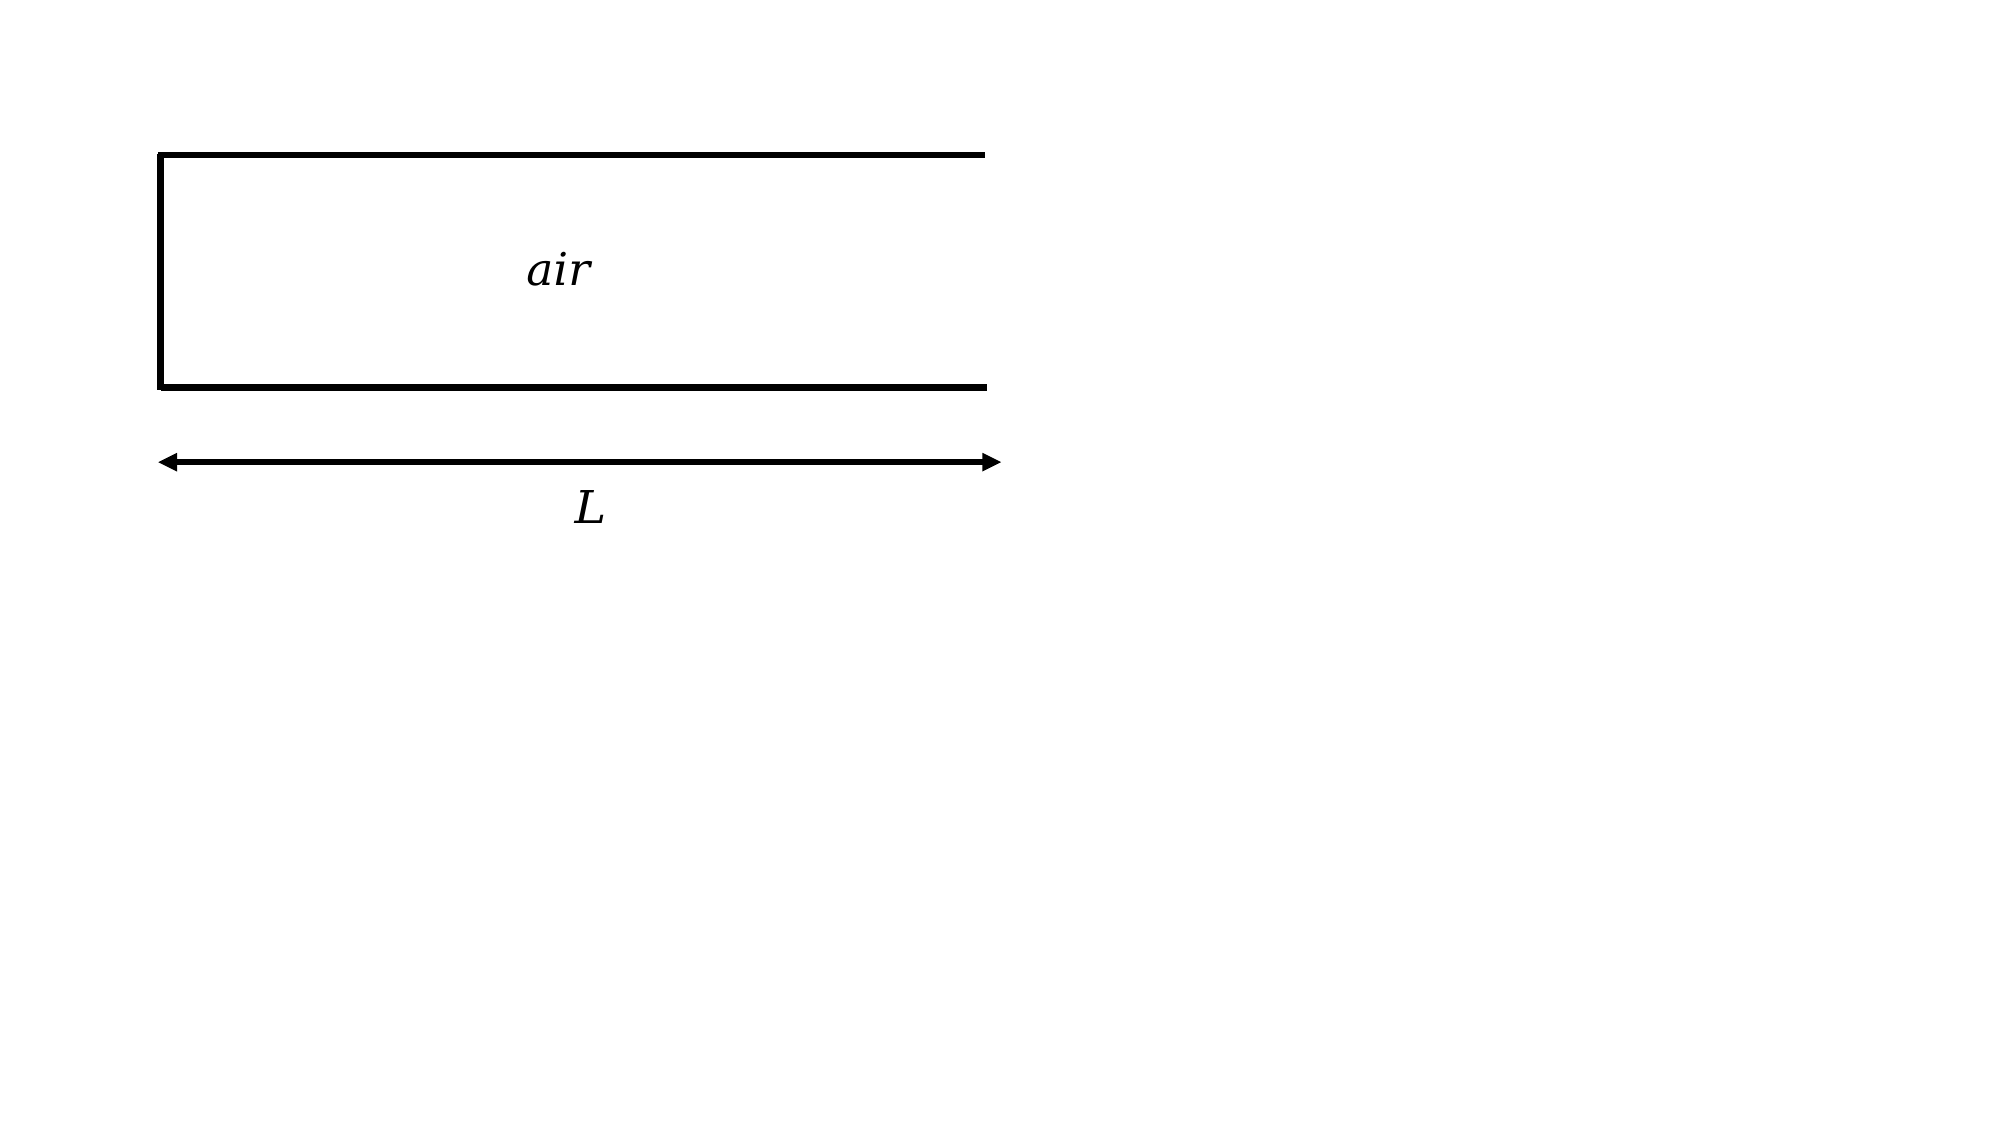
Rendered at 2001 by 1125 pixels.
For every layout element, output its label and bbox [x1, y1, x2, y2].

text_box [158, 153, 1002, 535]
